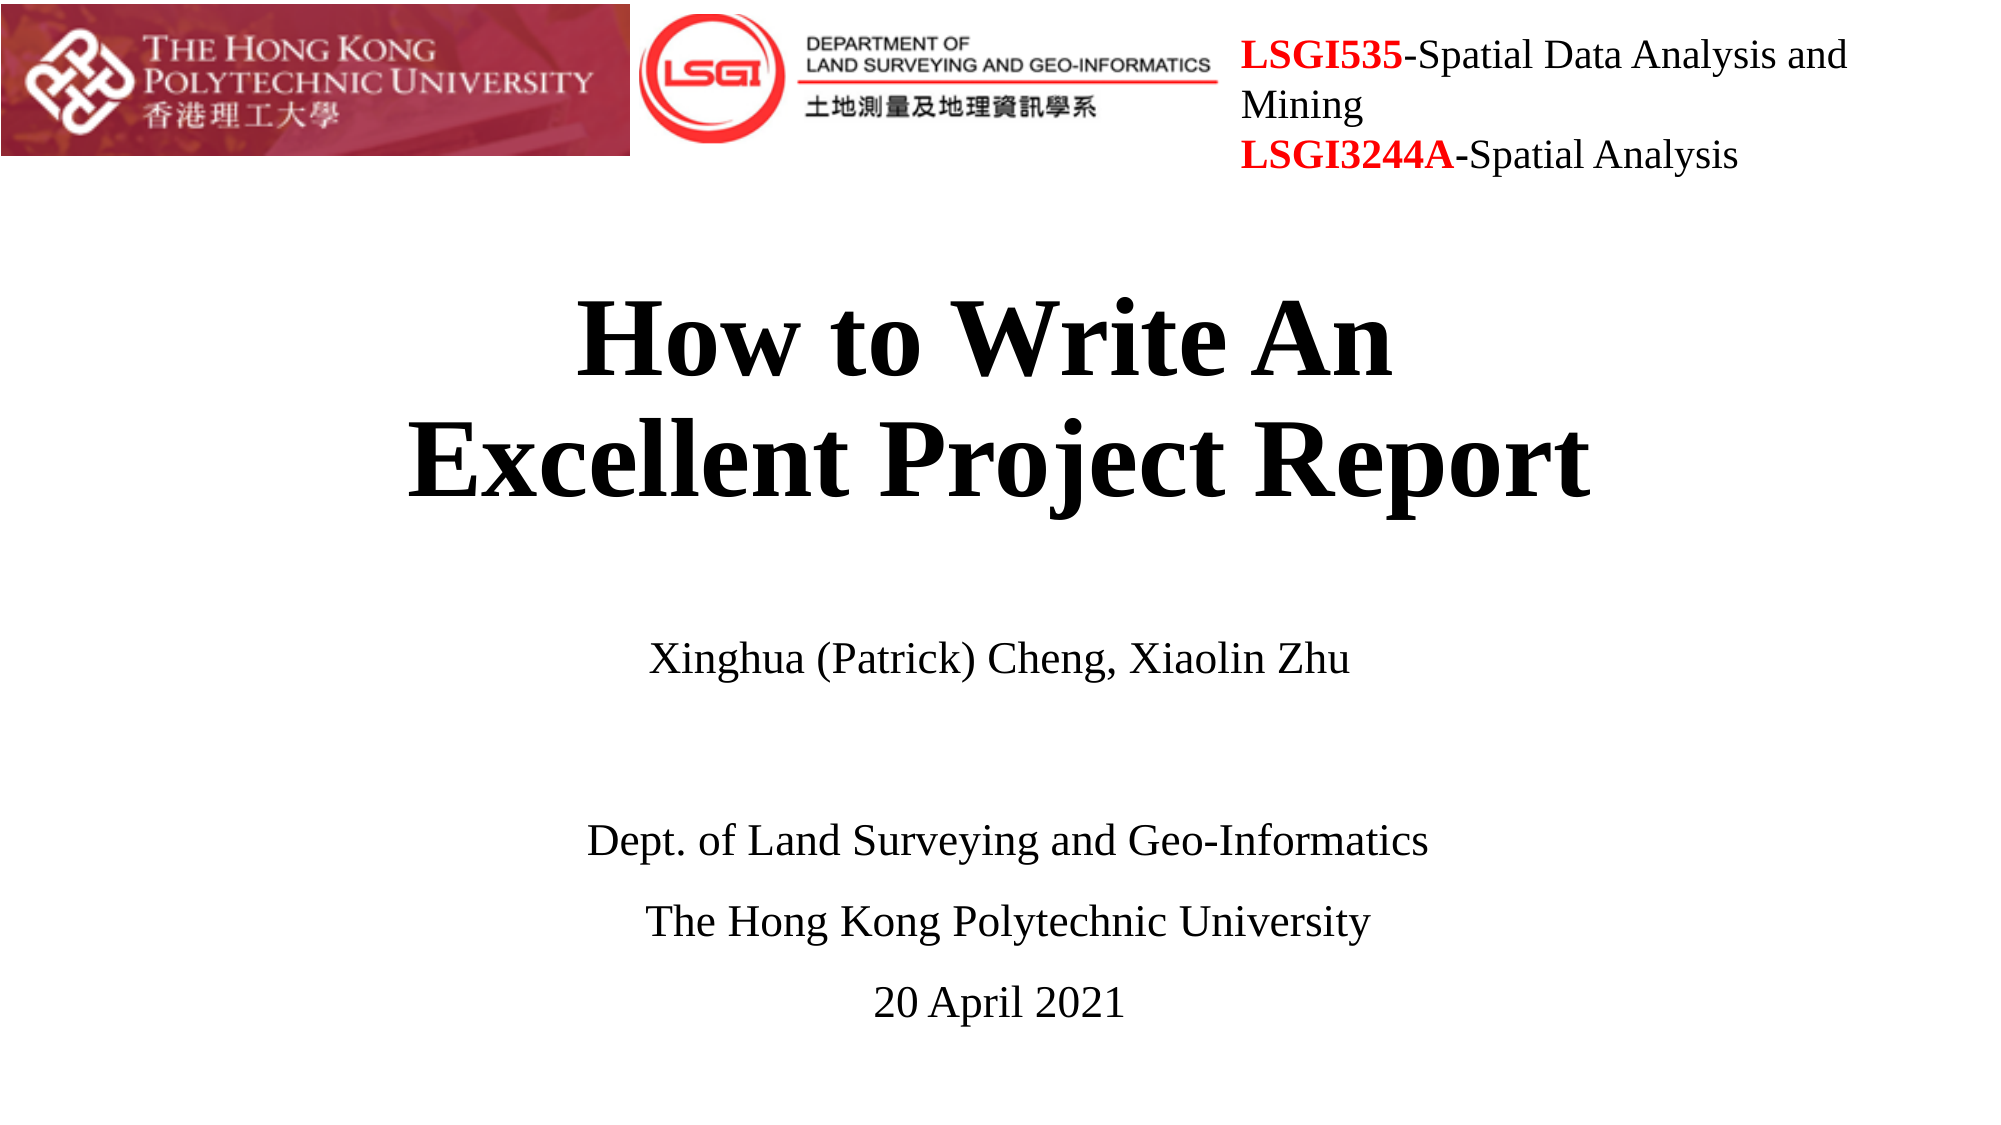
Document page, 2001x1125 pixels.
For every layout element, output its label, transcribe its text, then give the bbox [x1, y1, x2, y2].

subtitle Xinghua (Patrick) Cheng, Xiaolin Zhu [249, 626, 1750, 691]
title How to Write An Excellent Project Report [249, 270, 1750, 529]
text_box Dept. of Land Surveying and Geo-Informatics [258, 808, 1759, 873]
text_box 20 April 2021 [249, 970, 1750, 1035]
text_box The Hong Kong Polytechnic University [258, 889, 1759, 954]
picture [639, 14, 1227, 153]
picture [1, 4, 630, 156]
text_box LSGI535-Spatial Data Analysis and Mining LSGI3244A-Spatial Analysis [1226, 18, 1995, 184]
